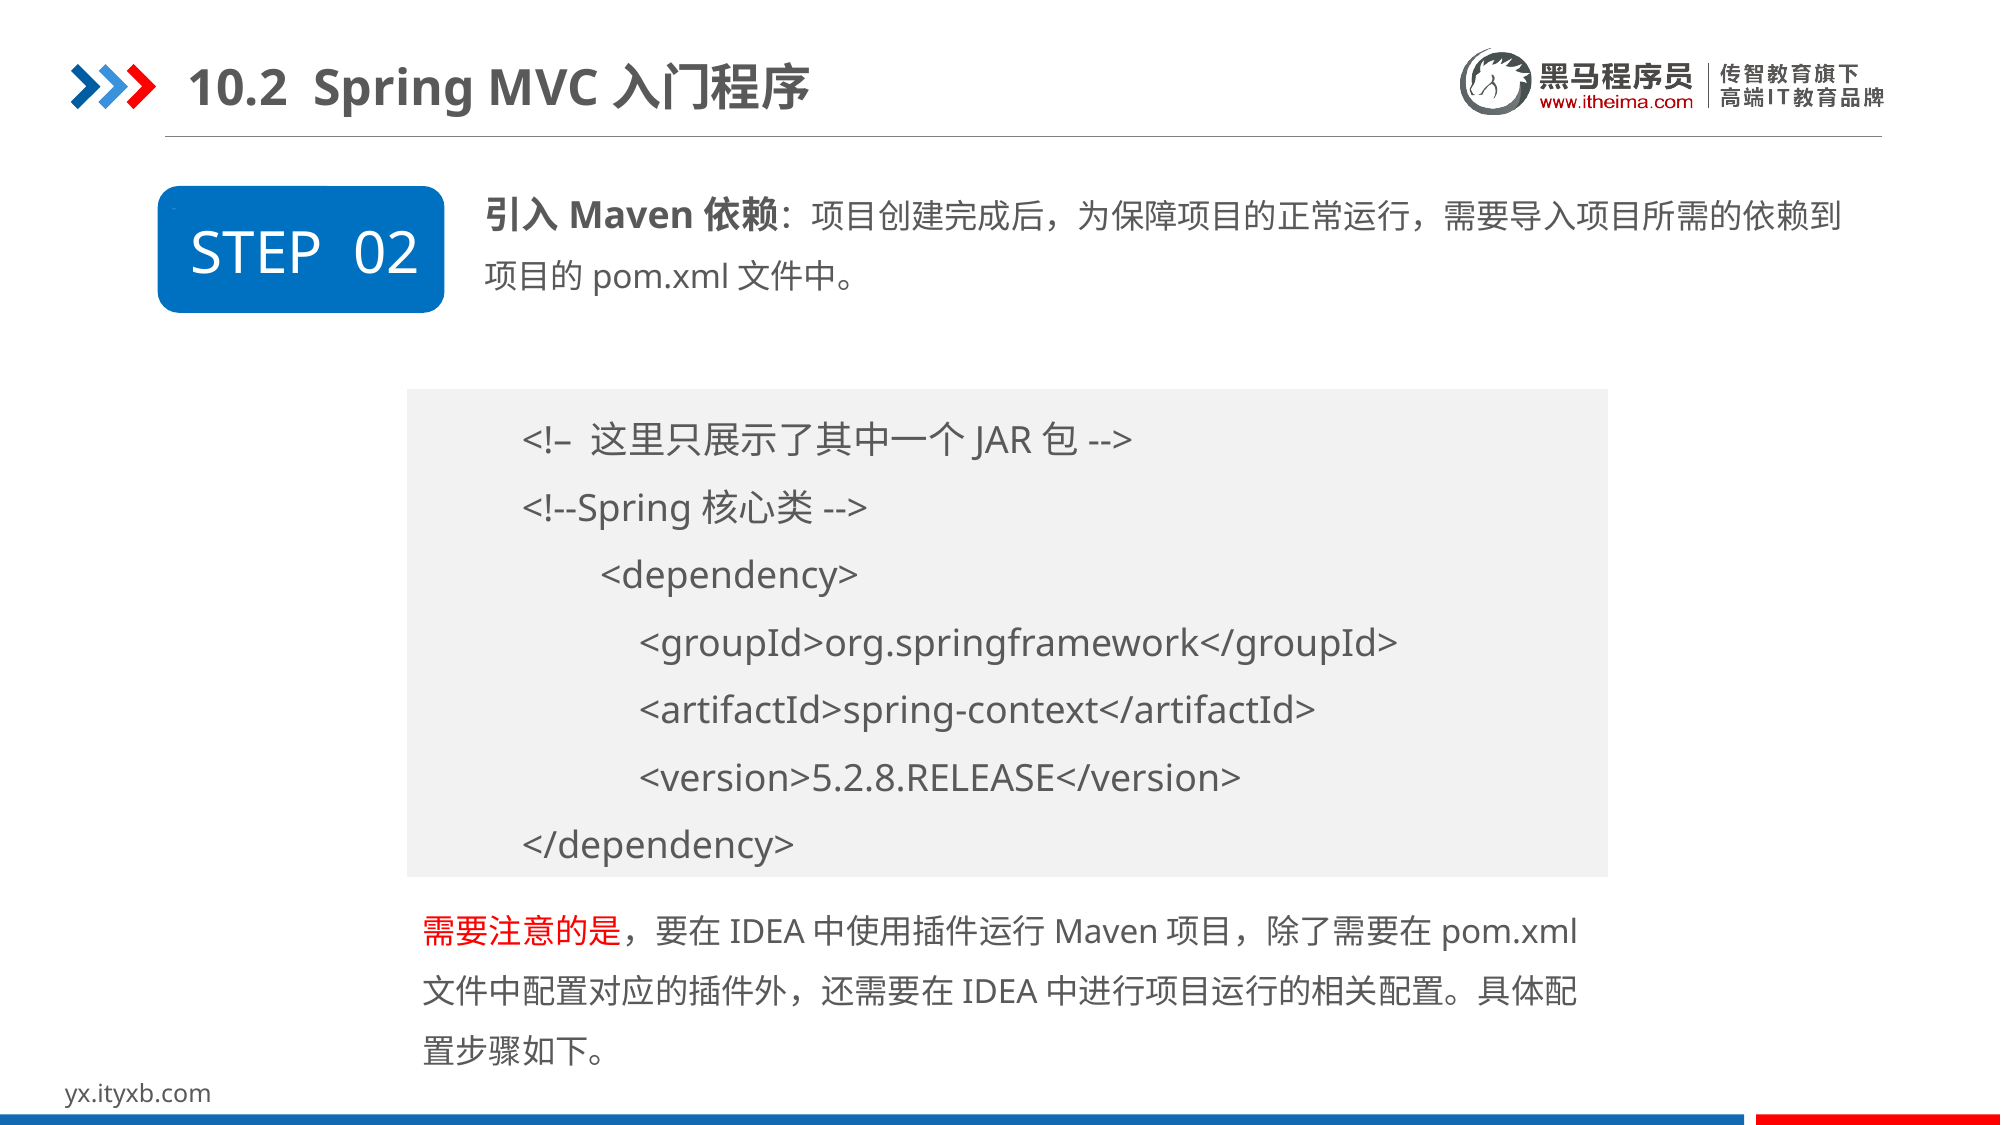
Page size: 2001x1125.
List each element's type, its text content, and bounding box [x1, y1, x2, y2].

text_box [156, 184, 446, 314]
text_box STEP 02 [172, 208, 439, 293]
picture [1460, 48, 1887, 115]
picture [407, 389, 1611, 878]
text_box 引入Maven依赖：项目创建完成后，为保障项目的正常运行，需要导入项目所需的依赖到项目的pom.xml文件中。 [469, 160, 1862, 303]
text_box 需要注意的是，要在IDEA中使用插件运行Maven项目，除了需要在pom.xml文件中配置对应的插件外，还需要在IDEA中进行项目运行的相关配置。具体配置步骤如下。 [407, 883, 1611, 1078]
text_box 10.2 Spring MVC入门程序 [187, 43, 855, 127]
